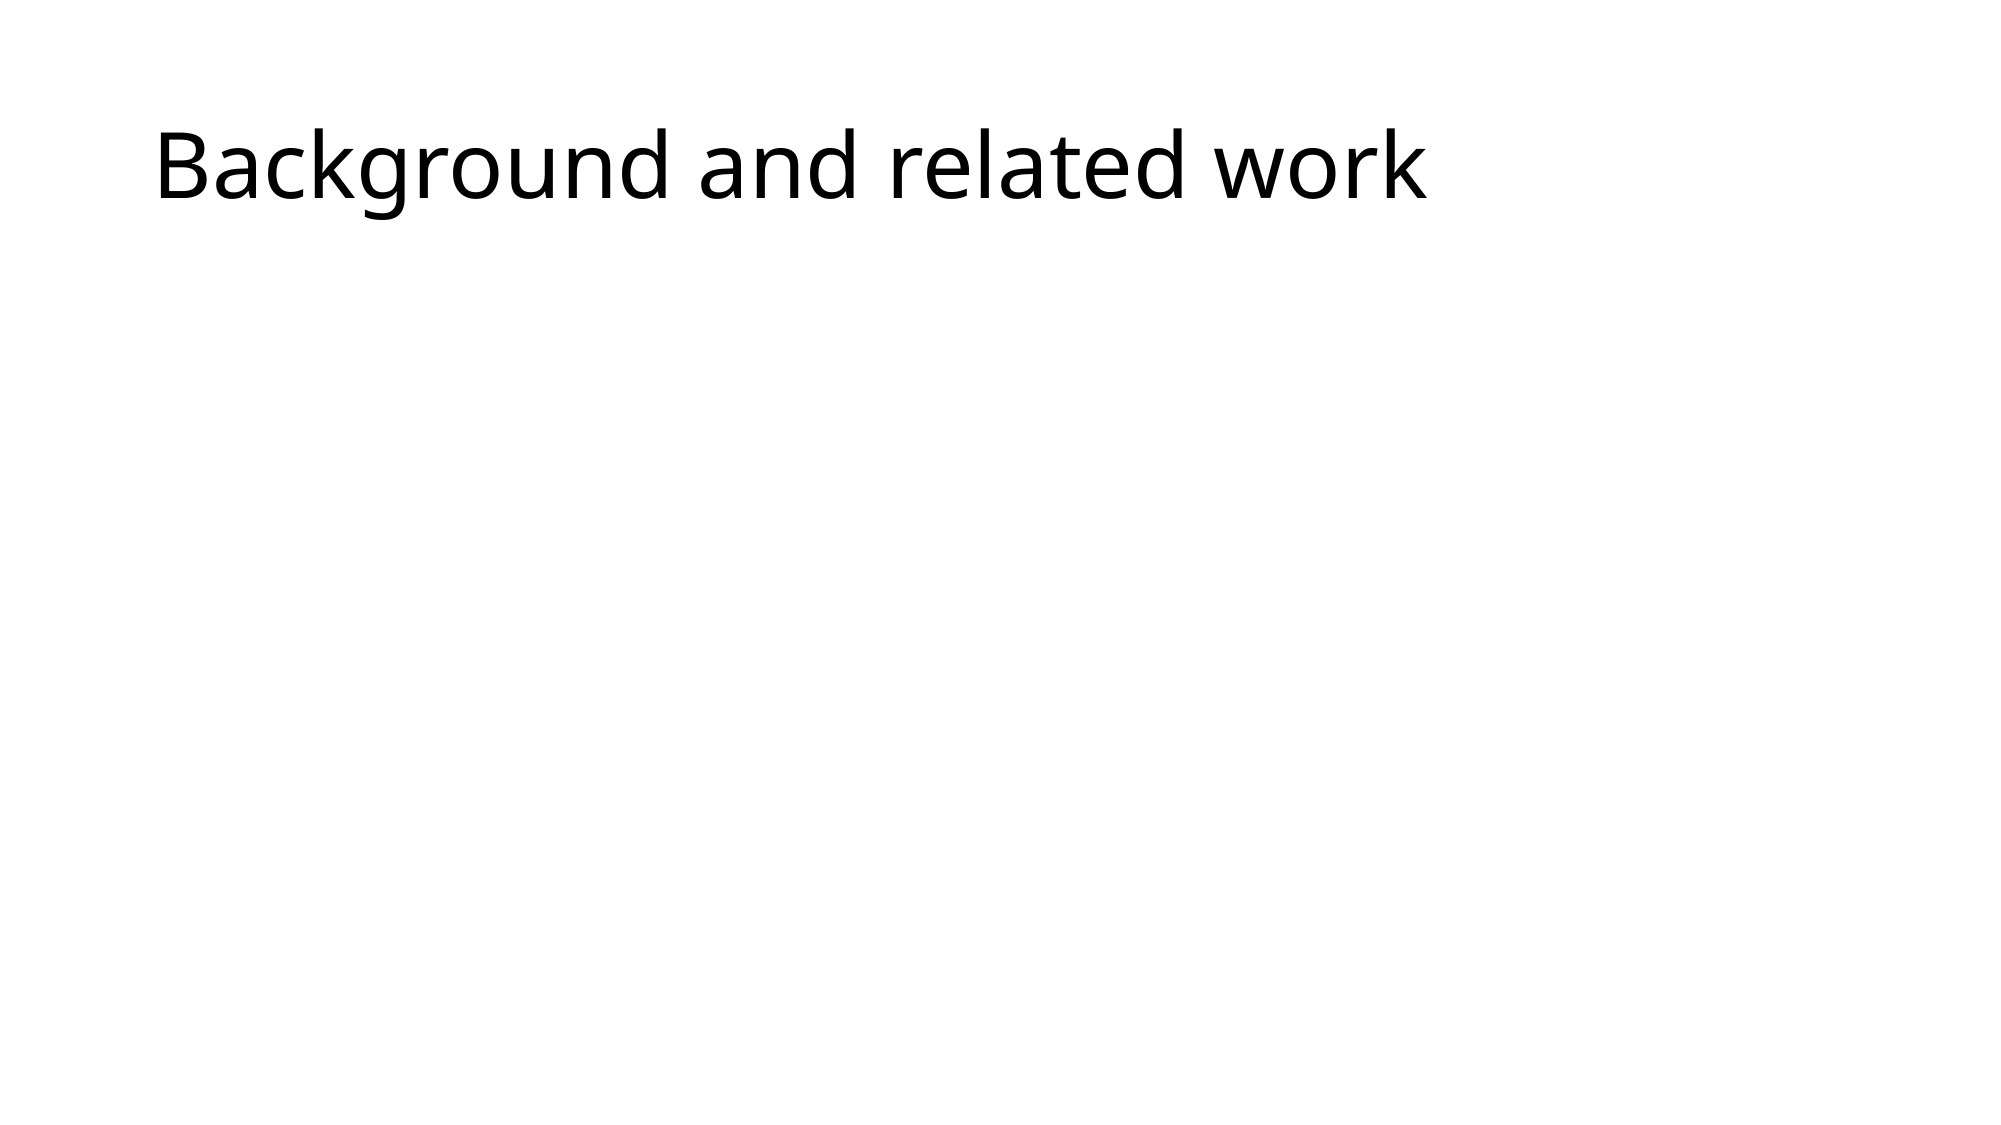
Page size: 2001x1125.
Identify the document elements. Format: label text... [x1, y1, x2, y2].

title Background and related work [137, 59, 1863, 278]
